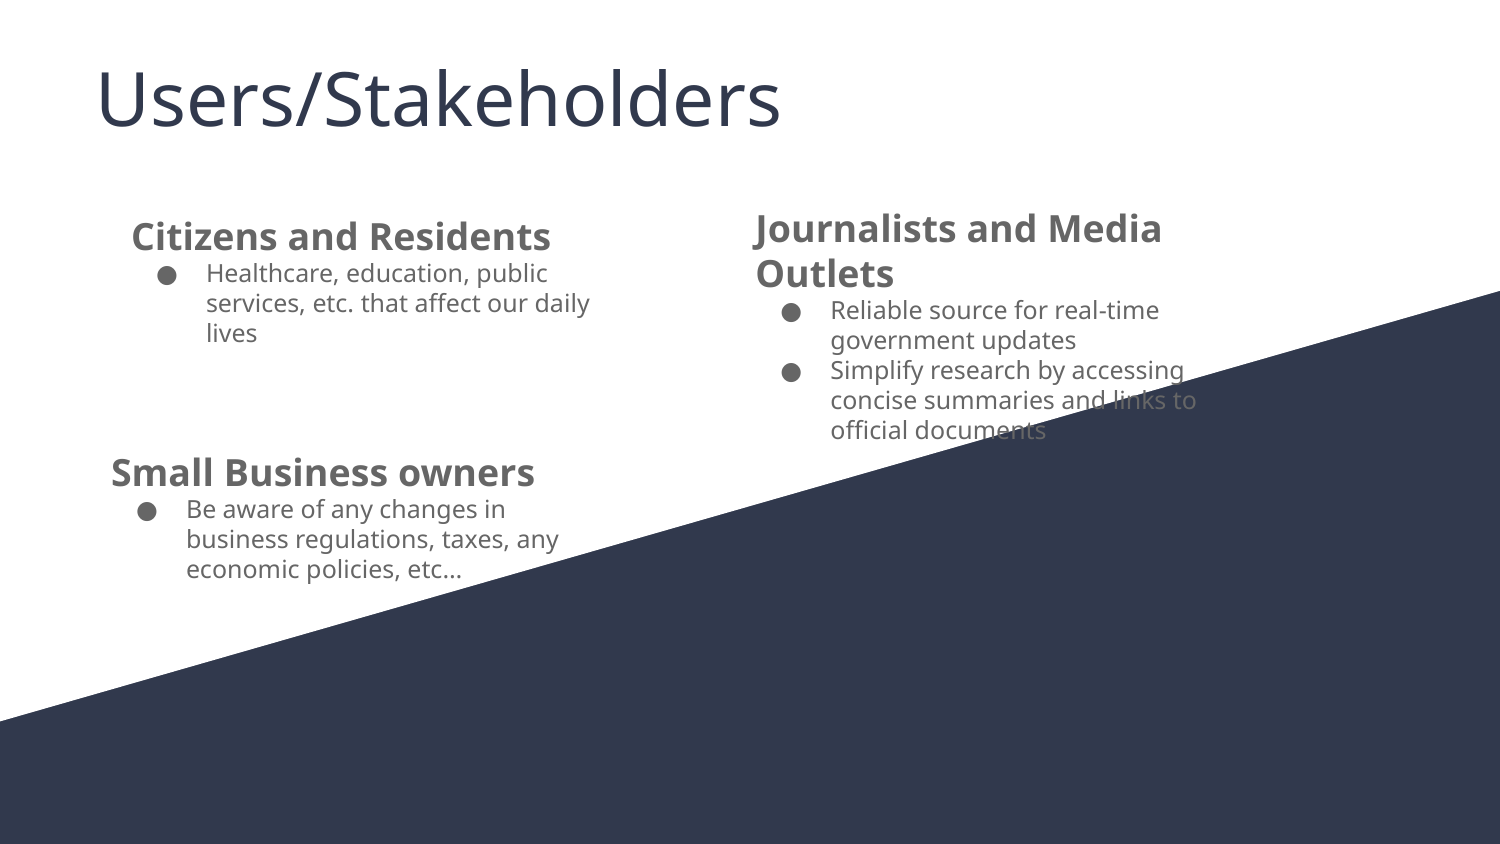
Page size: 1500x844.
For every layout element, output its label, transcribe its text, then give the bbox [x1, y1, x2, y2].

text_box Small Business owners Be aware of any changes in business regulations, taxes, any economic policies, etc… [96, 398, 618, 595]
text_box Journalists and Media Outlets Reliable source for real-time government updates Simplify research by accessing concise summaries and links to official documents [740, 154, 1291, 453]
title Users/Stakeholders [80, 36, 840, 181]
text_box Citizens and Residents Healthcare, education, public services, etc. that affect our daily lives [116, 162, 638, 372]
